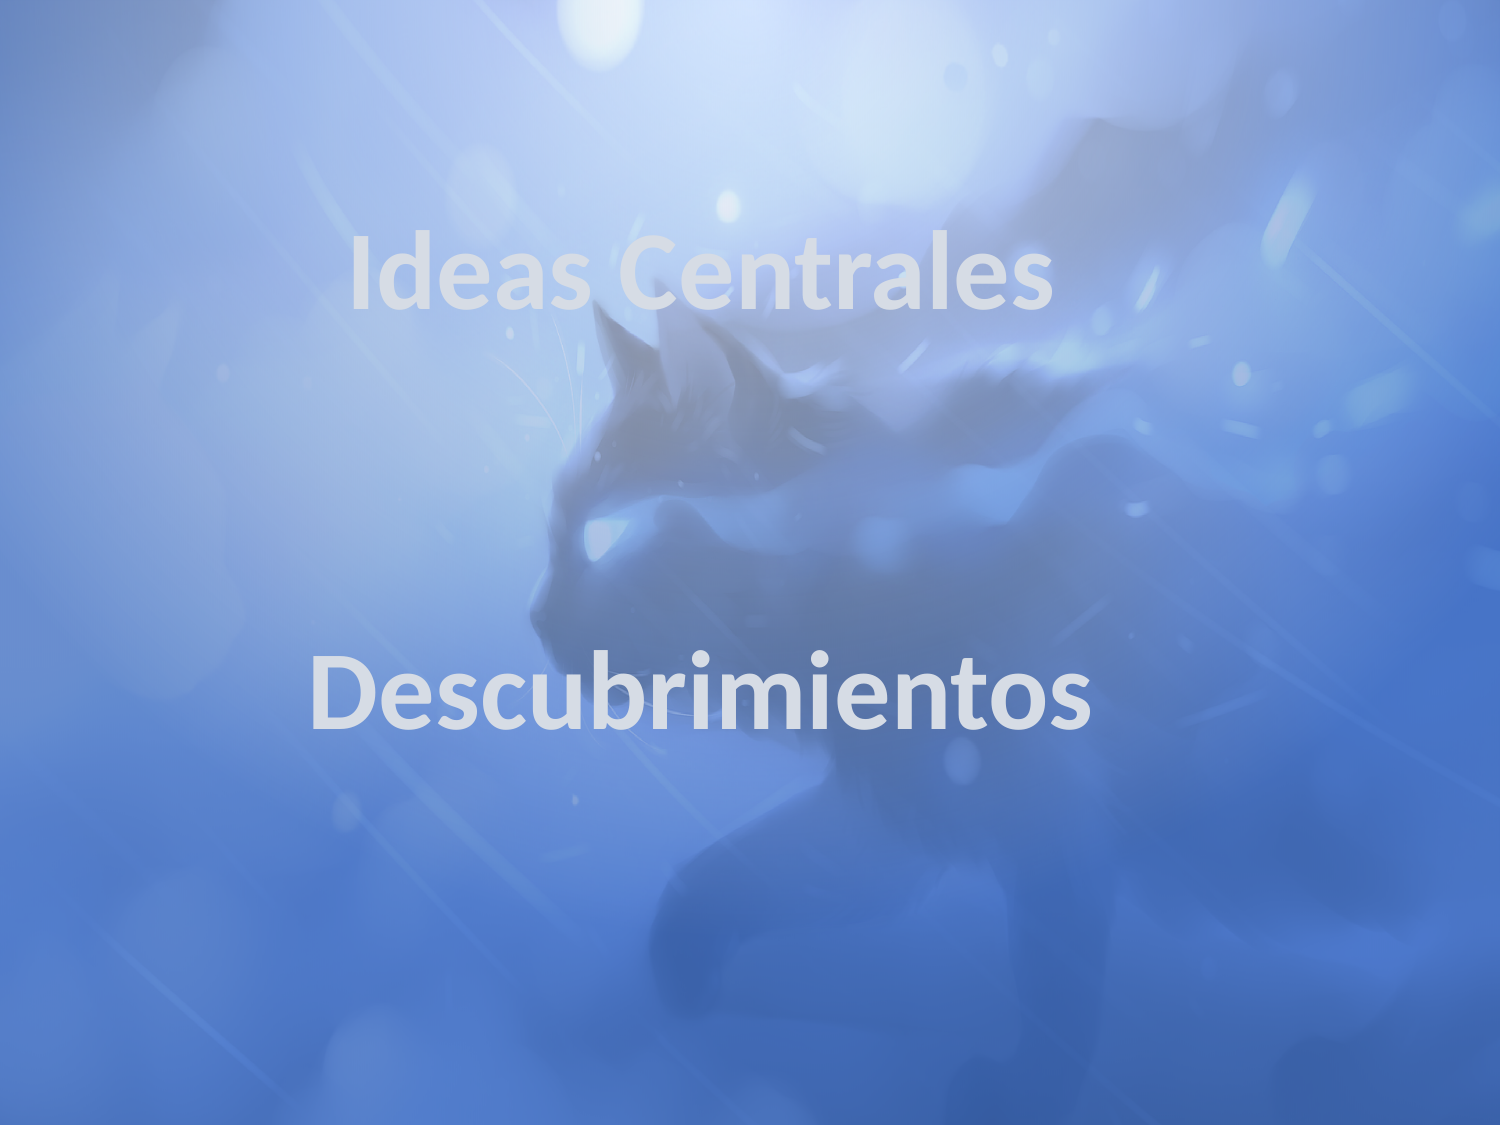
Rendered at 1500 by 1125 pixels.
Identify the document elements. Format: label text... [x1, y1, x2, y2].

text_box [0, 0, 1500, 1125]
text_box Ideas Centrales [331, 189, 1072, 340]
text_box Descubrimientos [292, 609, 1110, 760]
